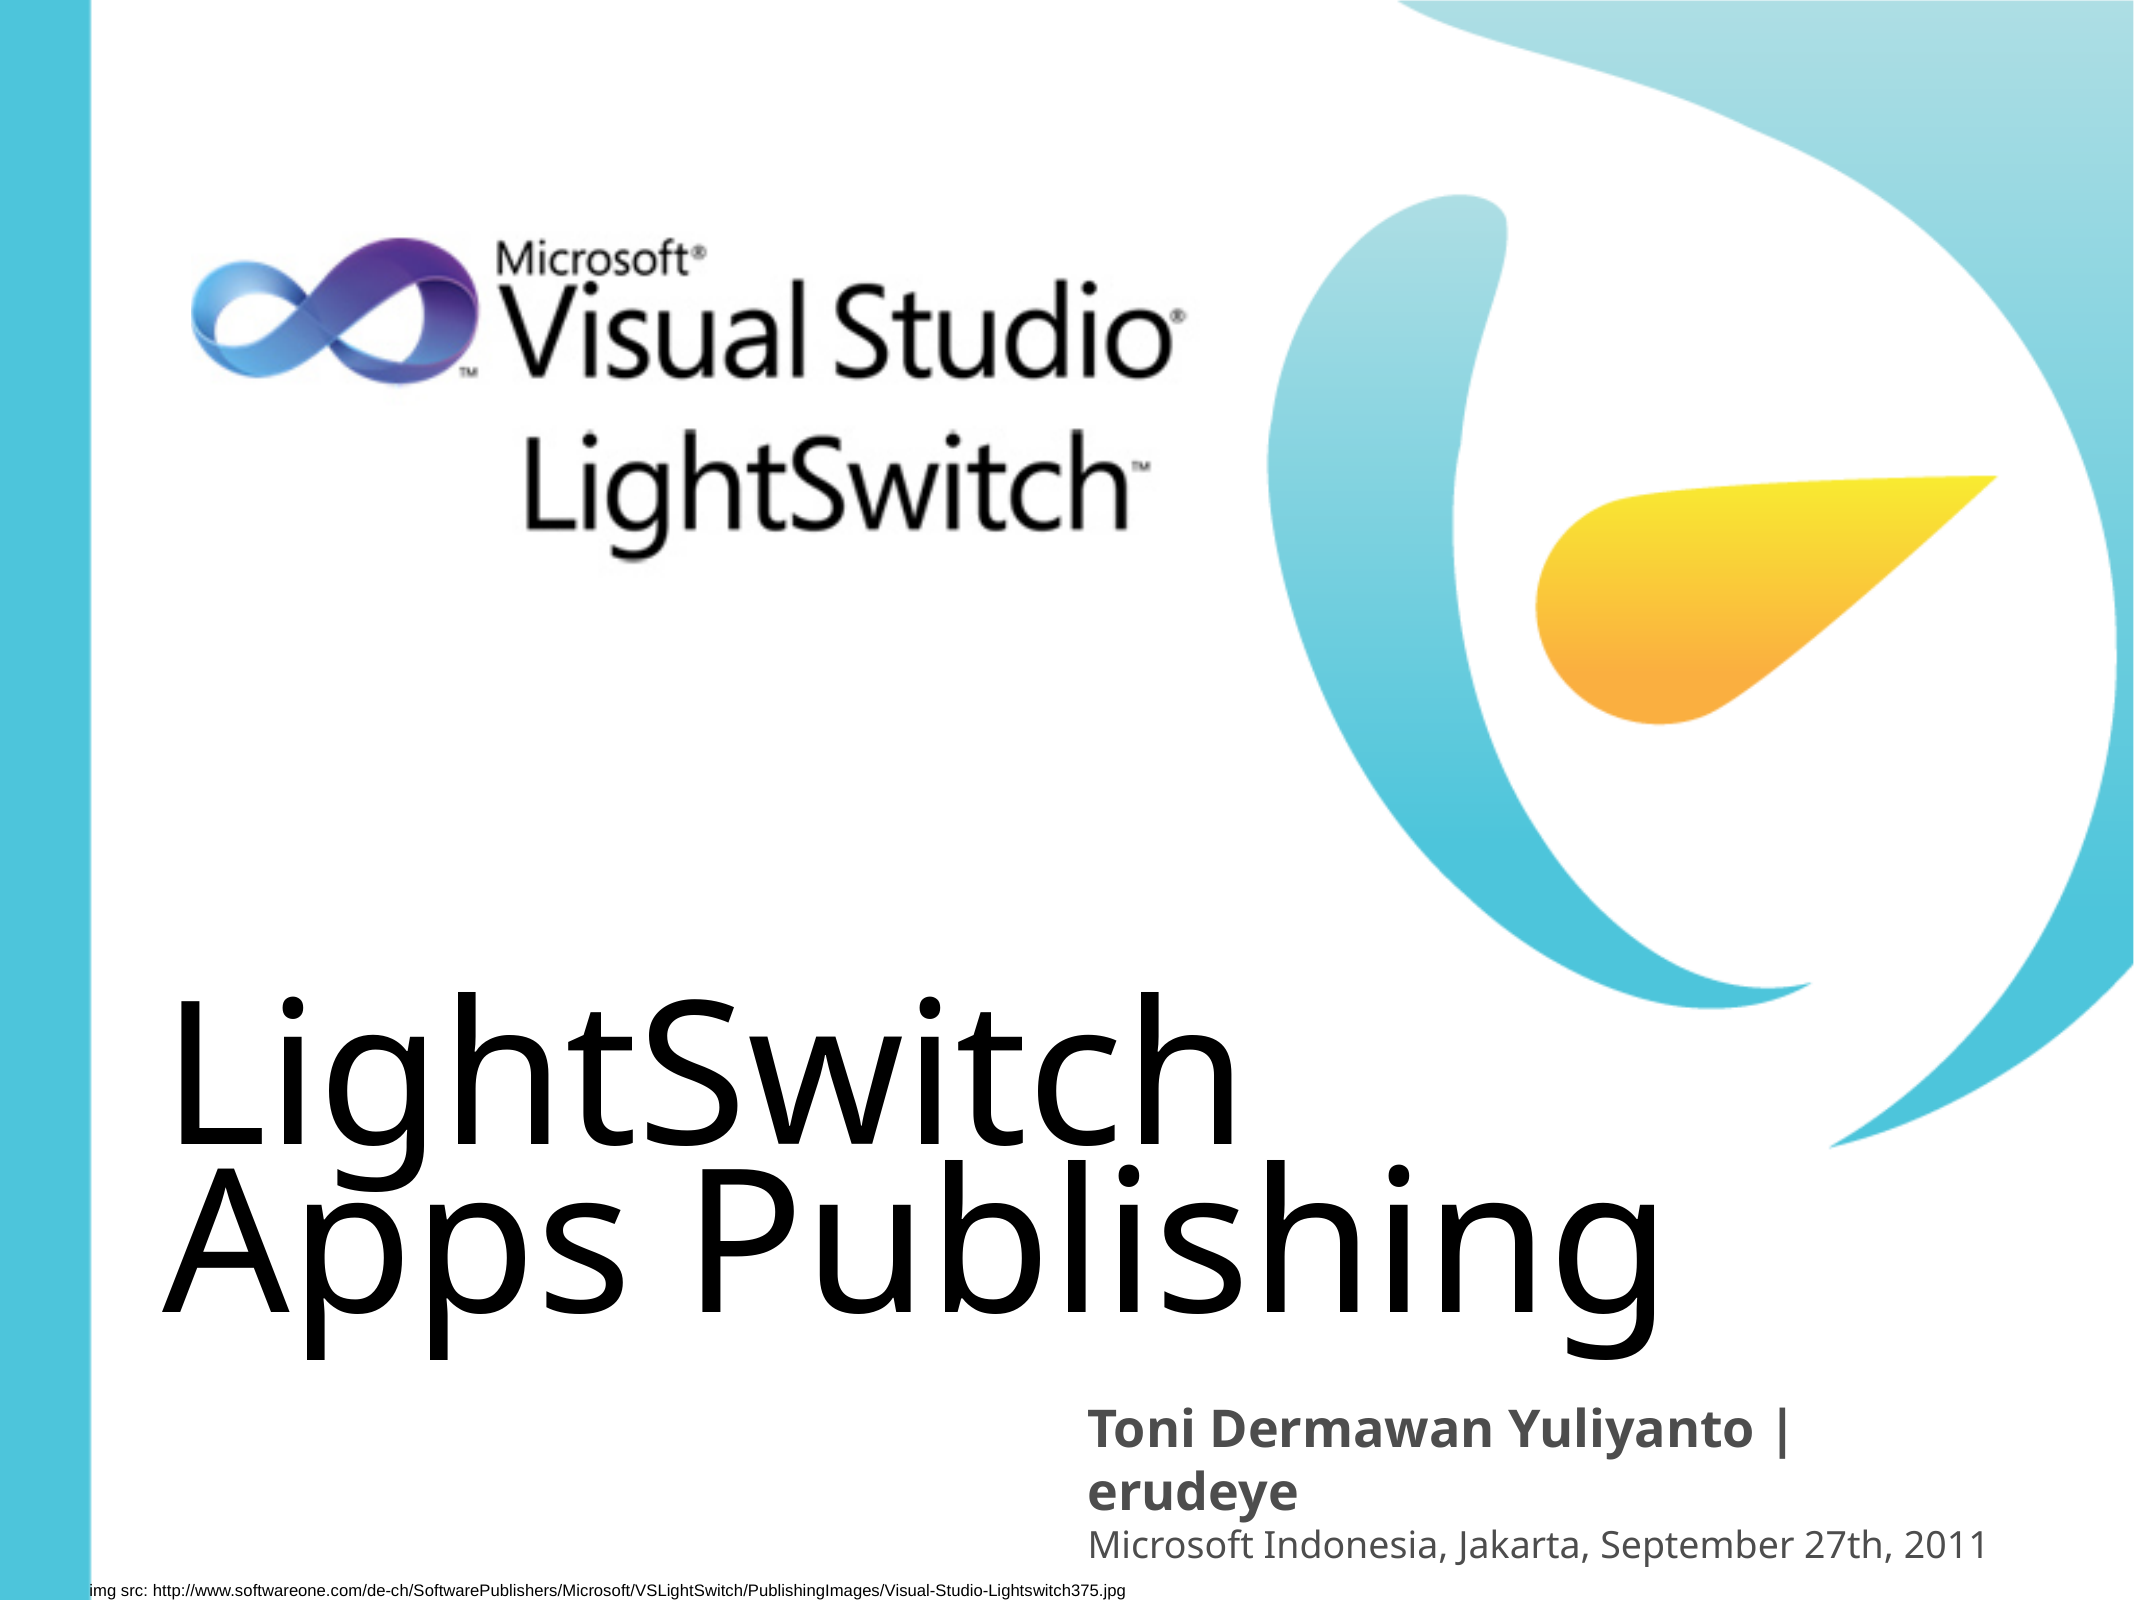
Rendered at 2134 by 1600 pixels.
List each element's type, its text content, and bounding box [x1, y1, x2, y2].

picture [0, 0, 2134, 1600]
text_box img src: http://www.softwareone.com/de-ch/SoftwarePublishers/Microsoft/VSLightSwitch/PublishingImages/Visual-Studio-Lightswitch375.jpg [74, 1571, 1143, 1600]
title LightSwitch Apps Publishing [154, 812, 1755, 1355]
list Toni Dermawan Yuliyanto | erudeye Microsoft Indonesia, Jakarta, September 27th, 2011 [1079, 1387, 2025, 1523]
